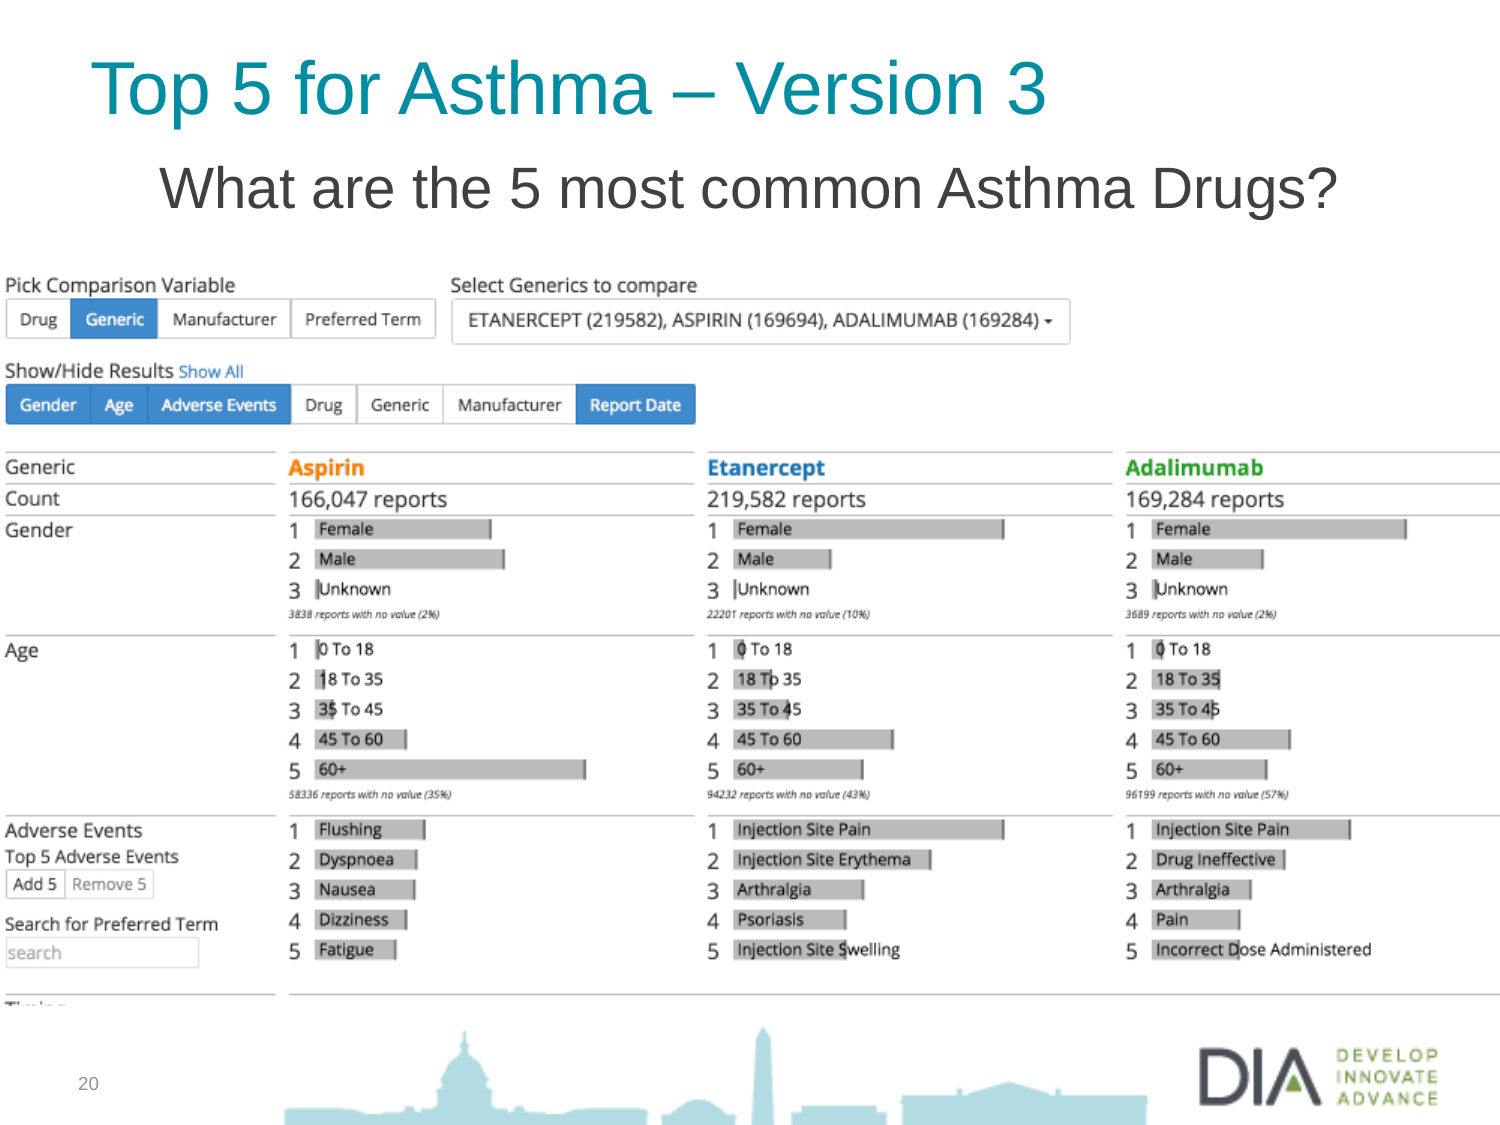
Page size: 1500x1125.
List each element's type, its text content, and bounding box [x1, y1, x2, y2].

list What are the 5 most common Asthma Drugs? [75, 143, 1425, 235]
picture [0, 0, 1500, 1125]
title Top 5 for Asthma – Version 3 [75, 39, 1425, 143]
